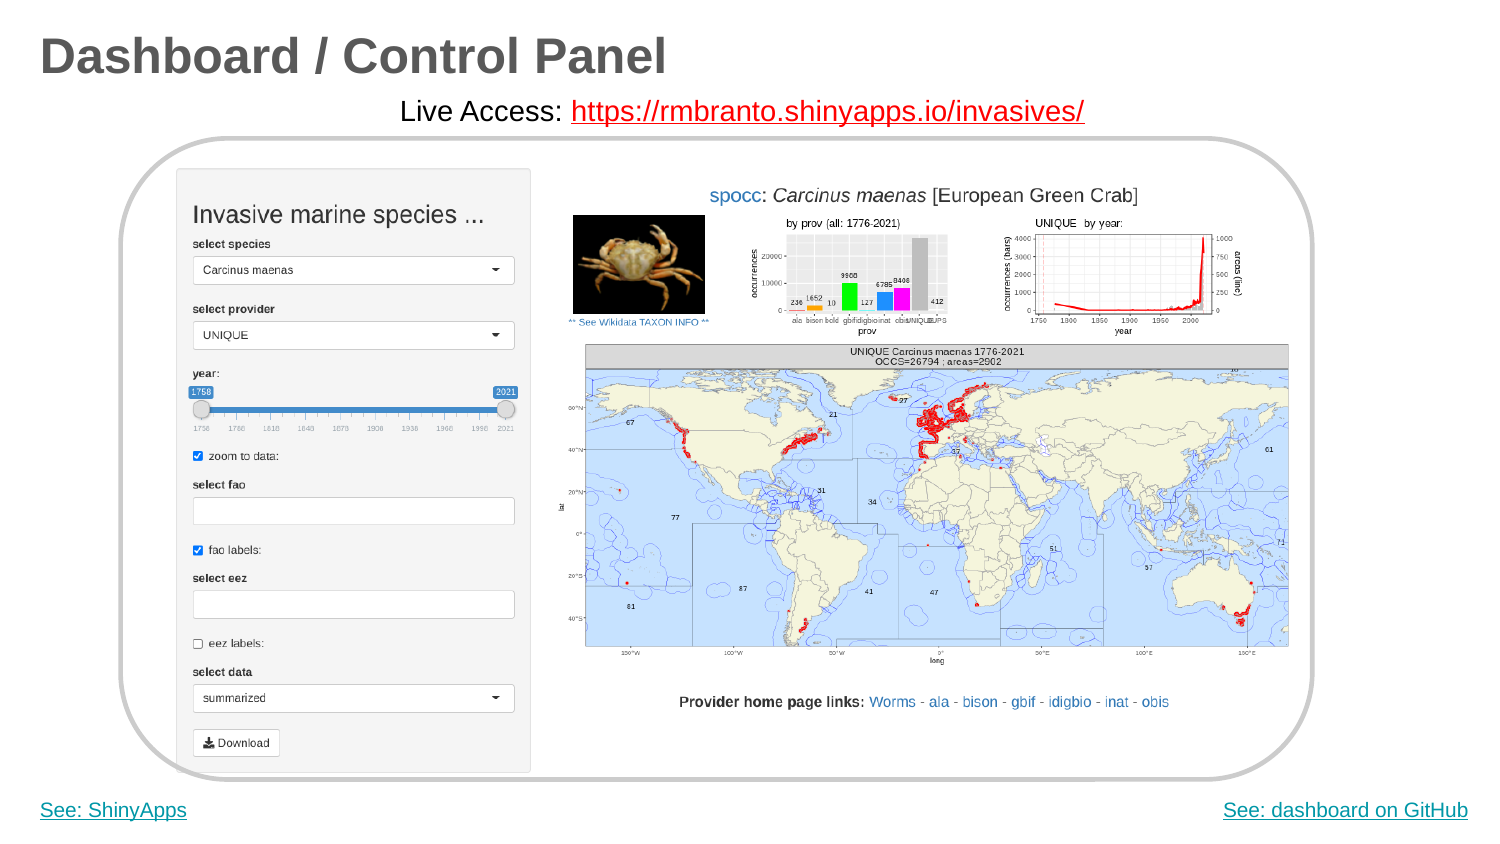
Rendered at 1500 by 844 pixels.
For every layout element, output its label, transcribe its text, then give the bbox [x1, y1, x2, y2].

text_box See: ShinyApps [24, 783, 205, 834]
picture [162, 167, 1304, 810]
text_box Live Access: https://rmbranto.shinyapps.io/invasives/ [384, 99, 1142, 138]
text_box [120, 138, 1278, 753]
text_box See: dashboard on GitHub [1208, 783, 1488, 834]
text_box [1308, 215, 1313, 703]
text_box Dashboard / Control Panel [24, 0, 1198, 99]
